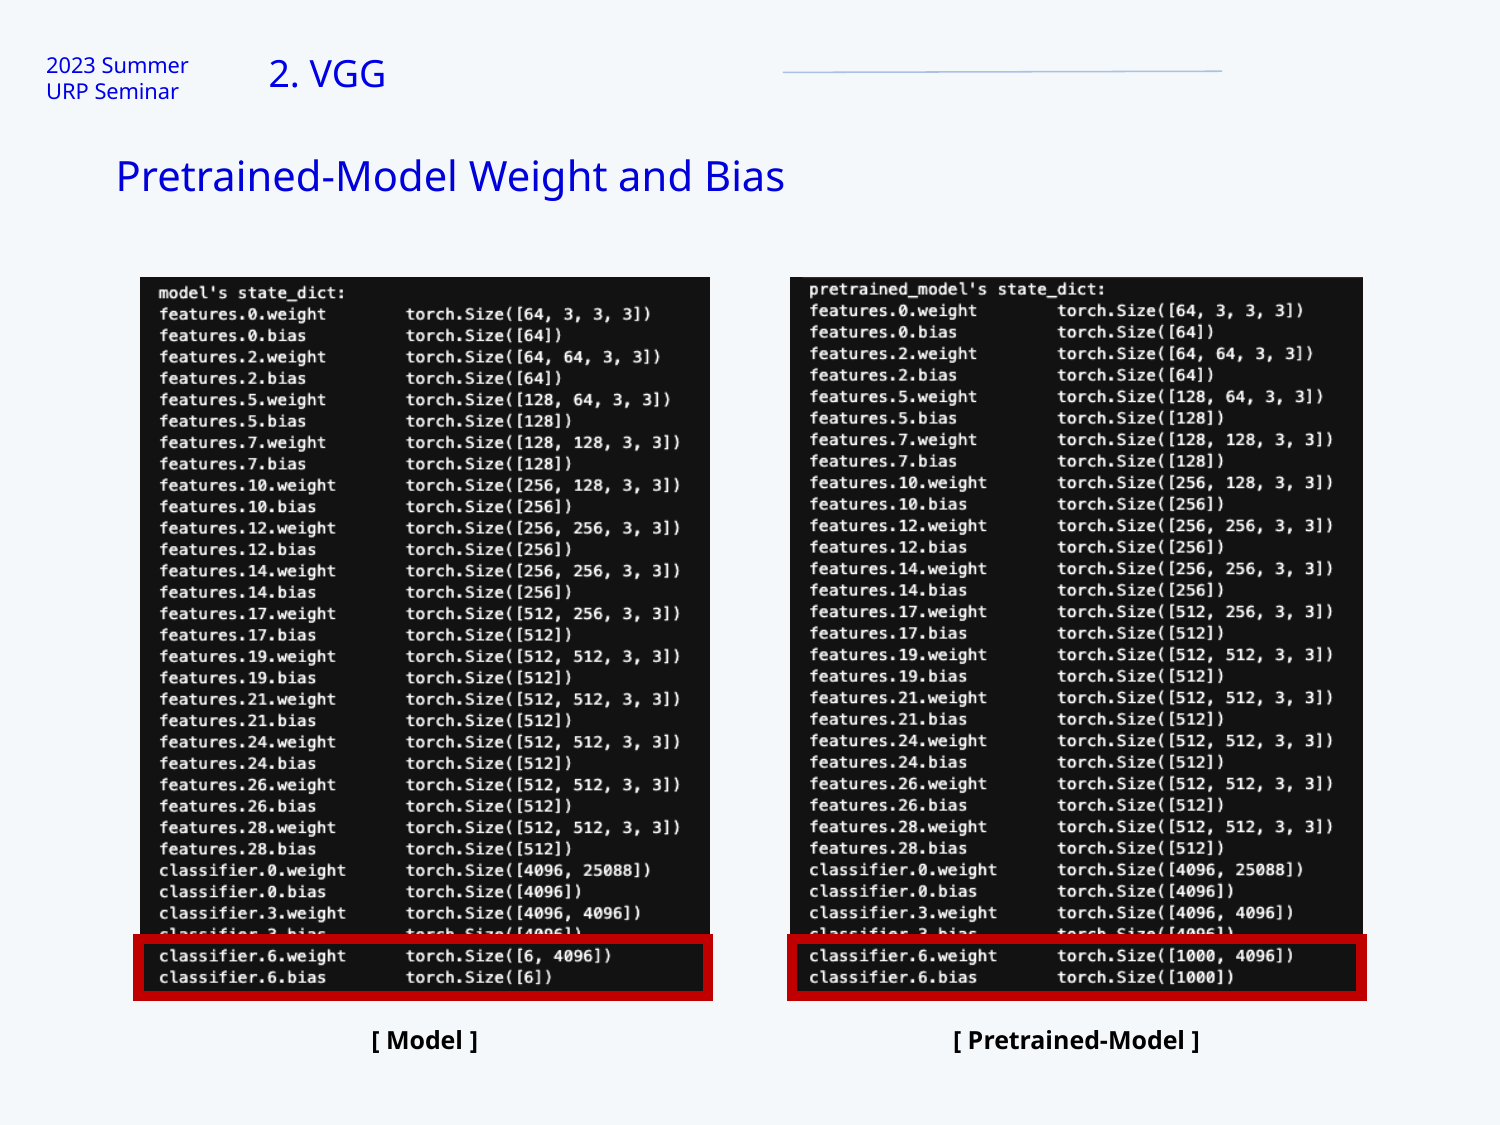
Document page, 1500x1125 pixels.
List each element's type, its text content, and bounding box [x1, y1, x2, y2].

text_box [133, 934, 713, 1001]
text_box [ Pretrained-Model ] [938, 1017, 1216, 1062]
picture [790, 277, 1363, 993]
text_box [30, 42, 783, 113]
picture [140, 277, 710, 993]
text_box [ Model ] [356, 1017, 493, 1062]
text_box [787, 934, 1367, 1001]
text_box Pretrained-Model Weight and Bias [100, 142, 1106, 208]
